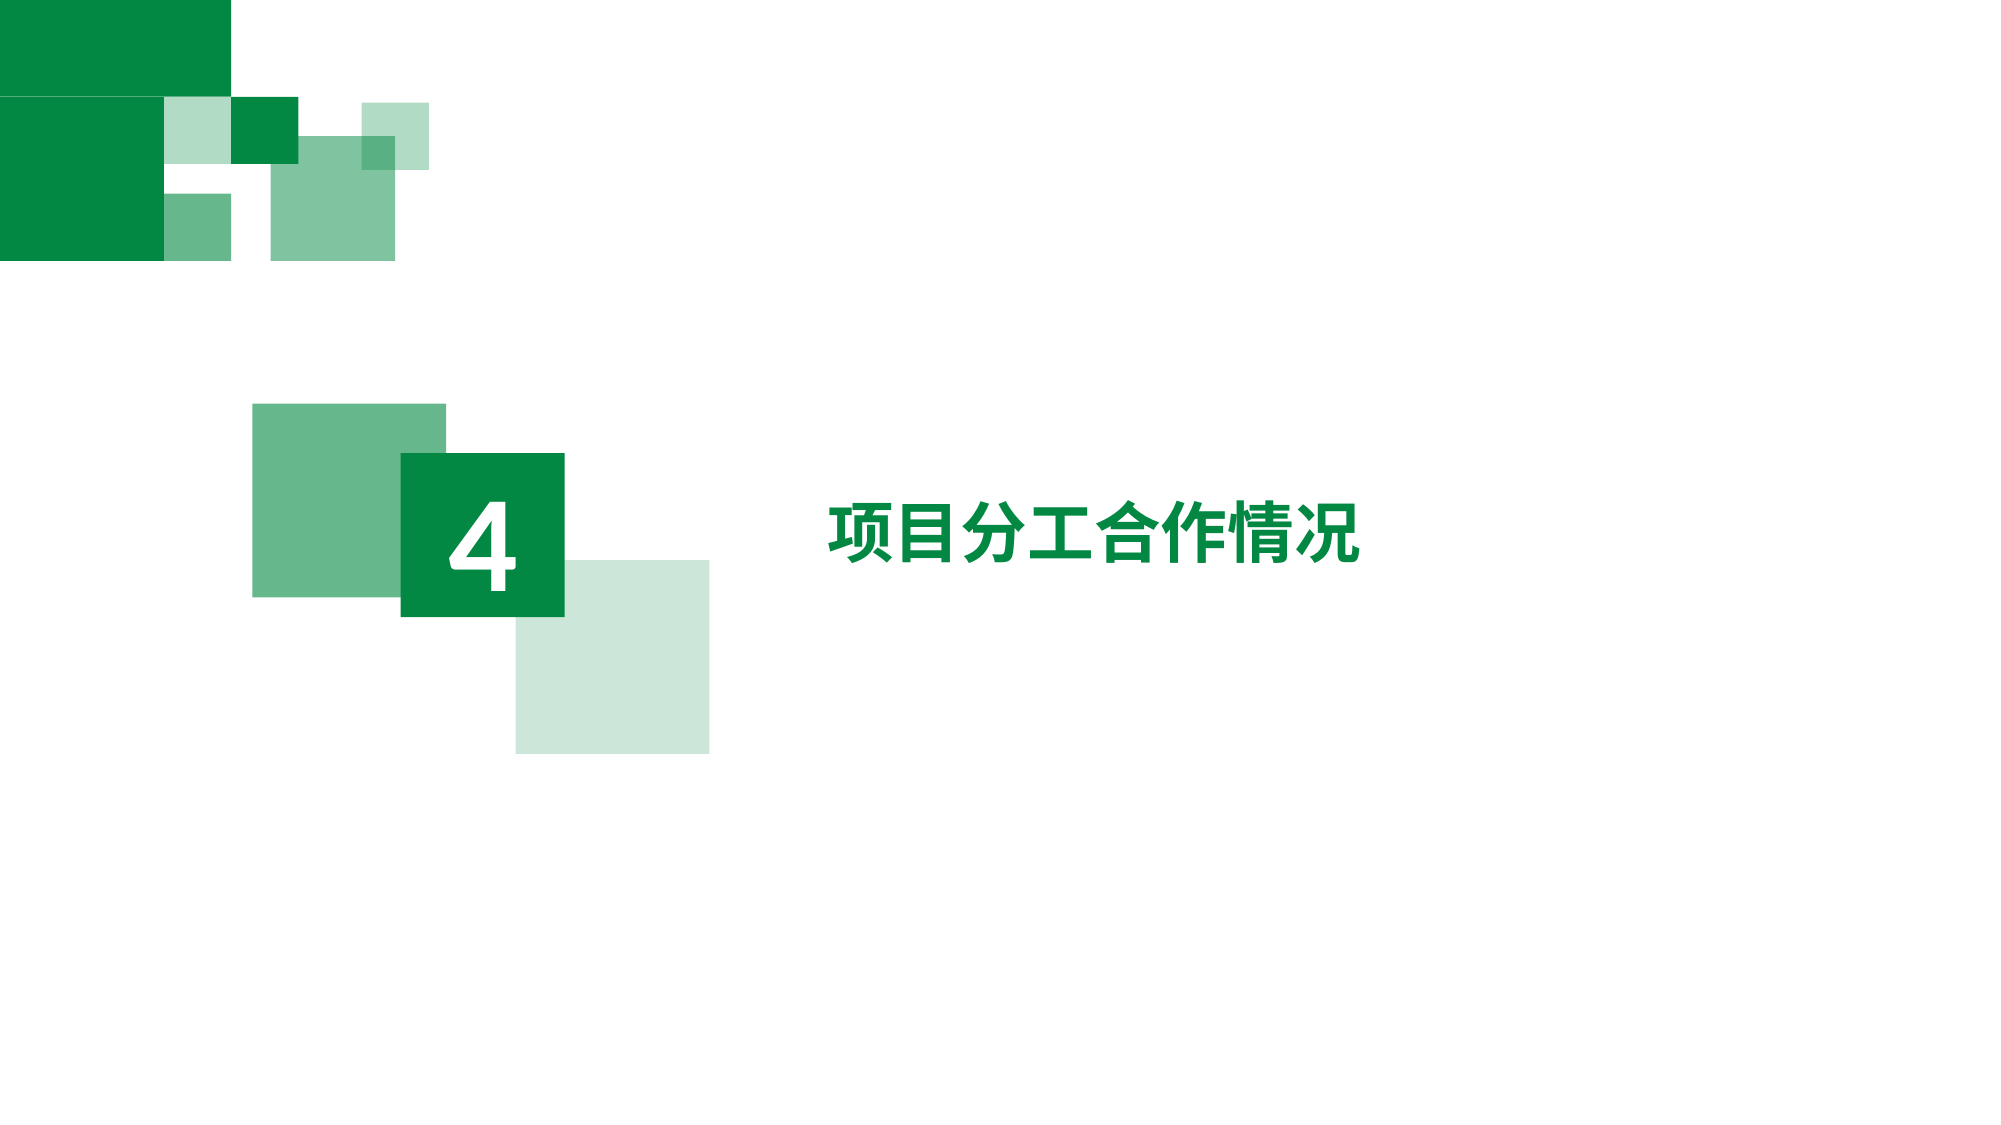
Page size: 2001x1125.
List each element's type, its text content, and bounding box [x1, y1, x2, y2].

list 项目分工合作情况 [812, 492, 1734, 582]
text_box 4 [434, 446, 532, 626]
